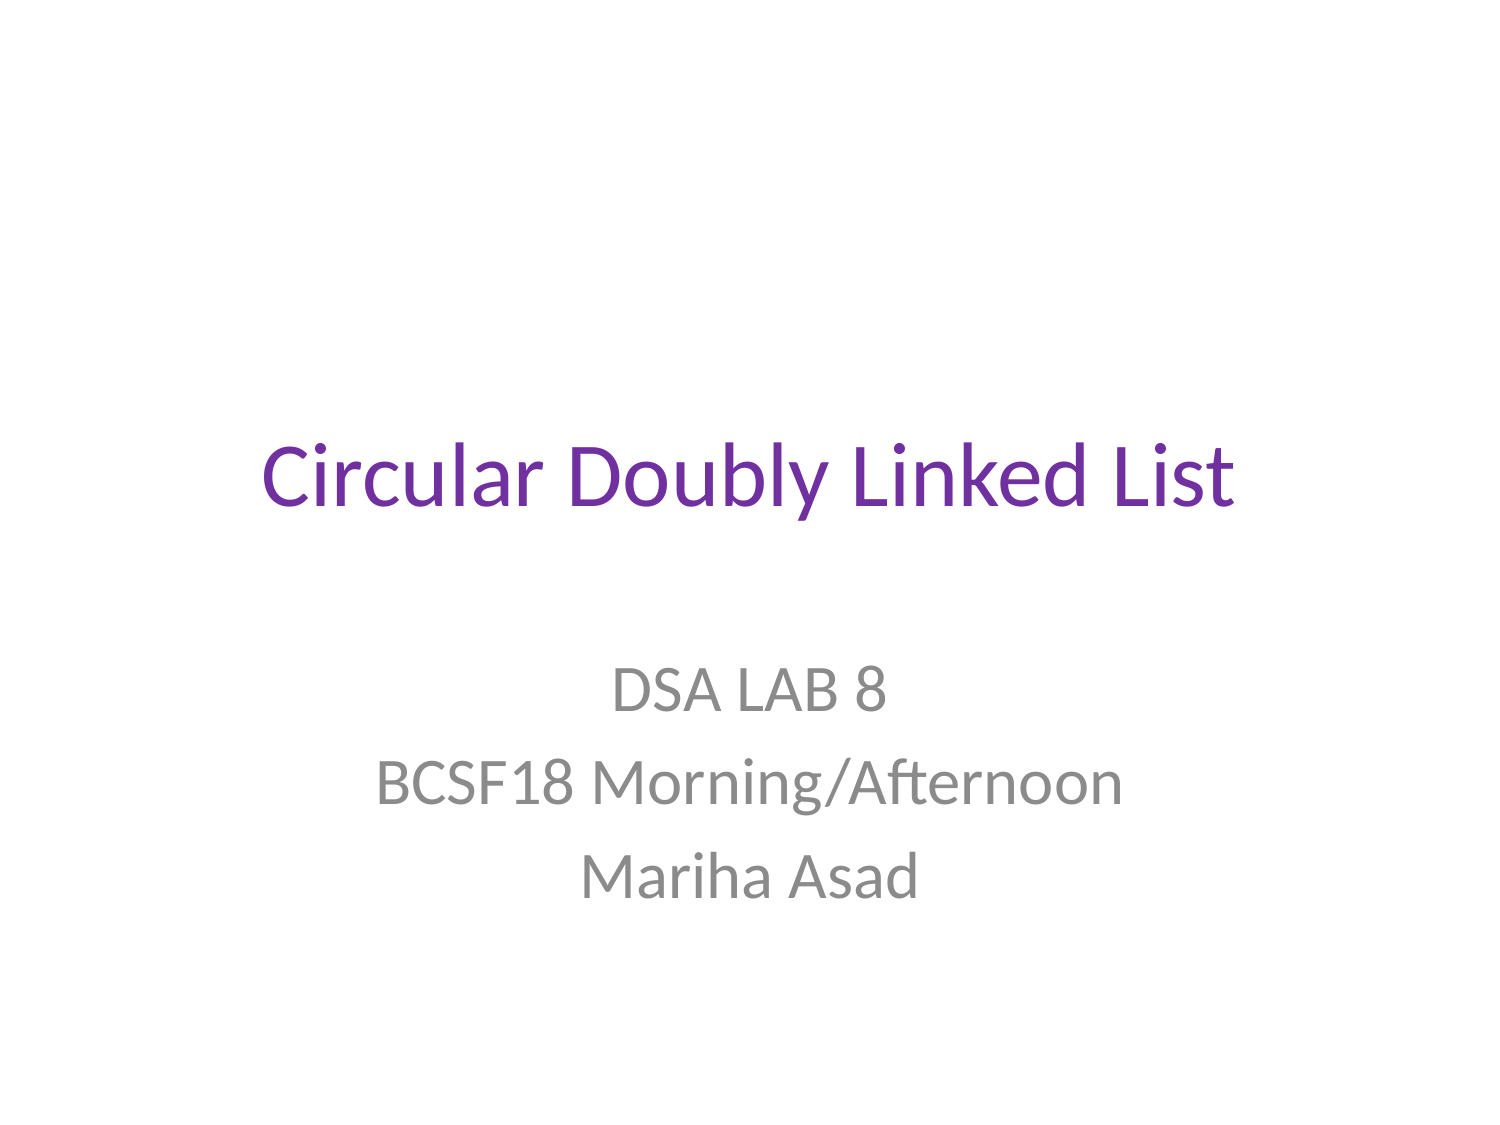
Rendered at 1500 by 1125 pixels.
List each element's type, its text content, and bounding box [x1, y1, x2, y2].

title Circular Doubly Linked List [112, 349, 1388, 591]
subtitle DSA LAB 8 BCSF18 Morning/Afternoon Mariha Asad [225, 637, 1275, 925]
